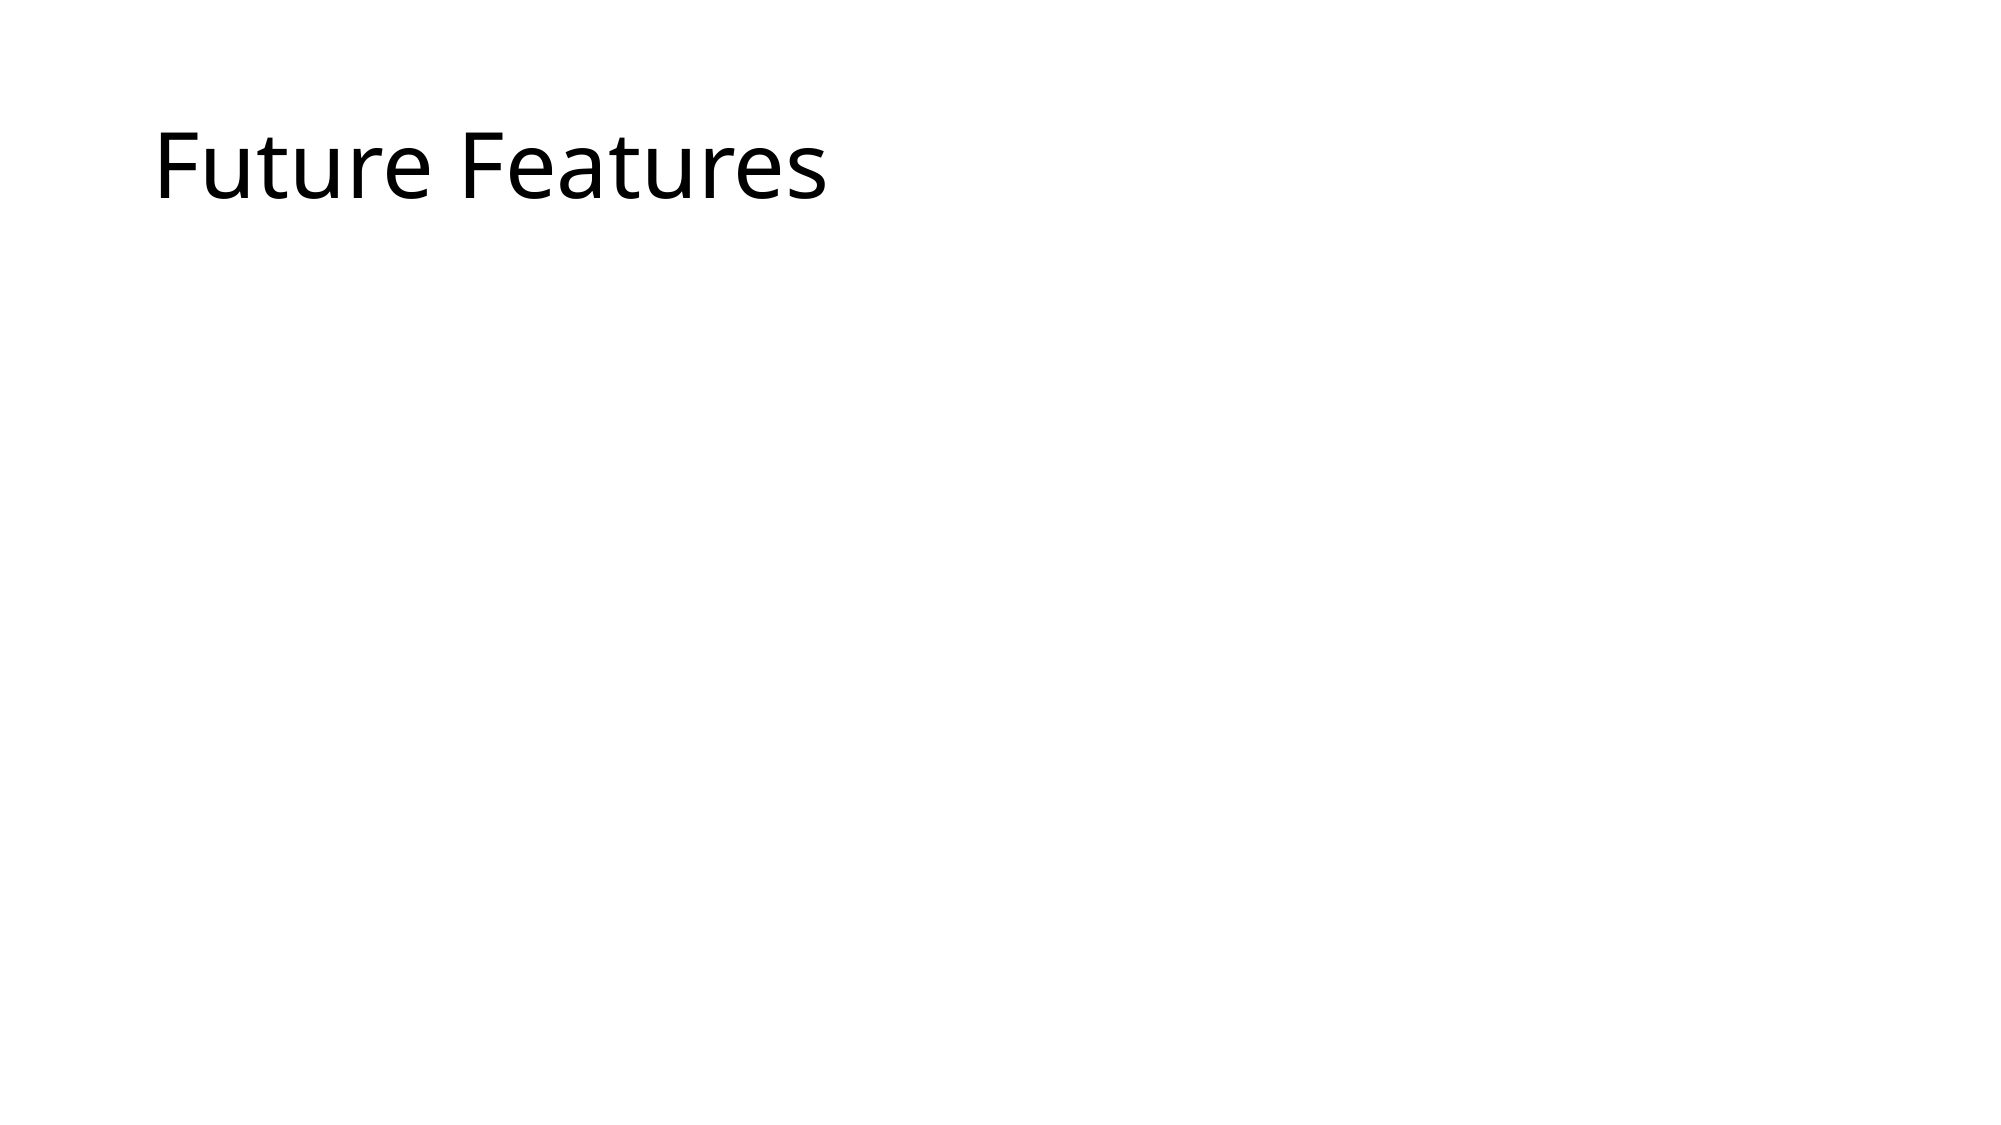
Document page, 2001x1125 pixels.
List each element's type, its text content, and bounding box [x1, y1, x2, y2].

title Future Features [137, 59, 1863, 278]
